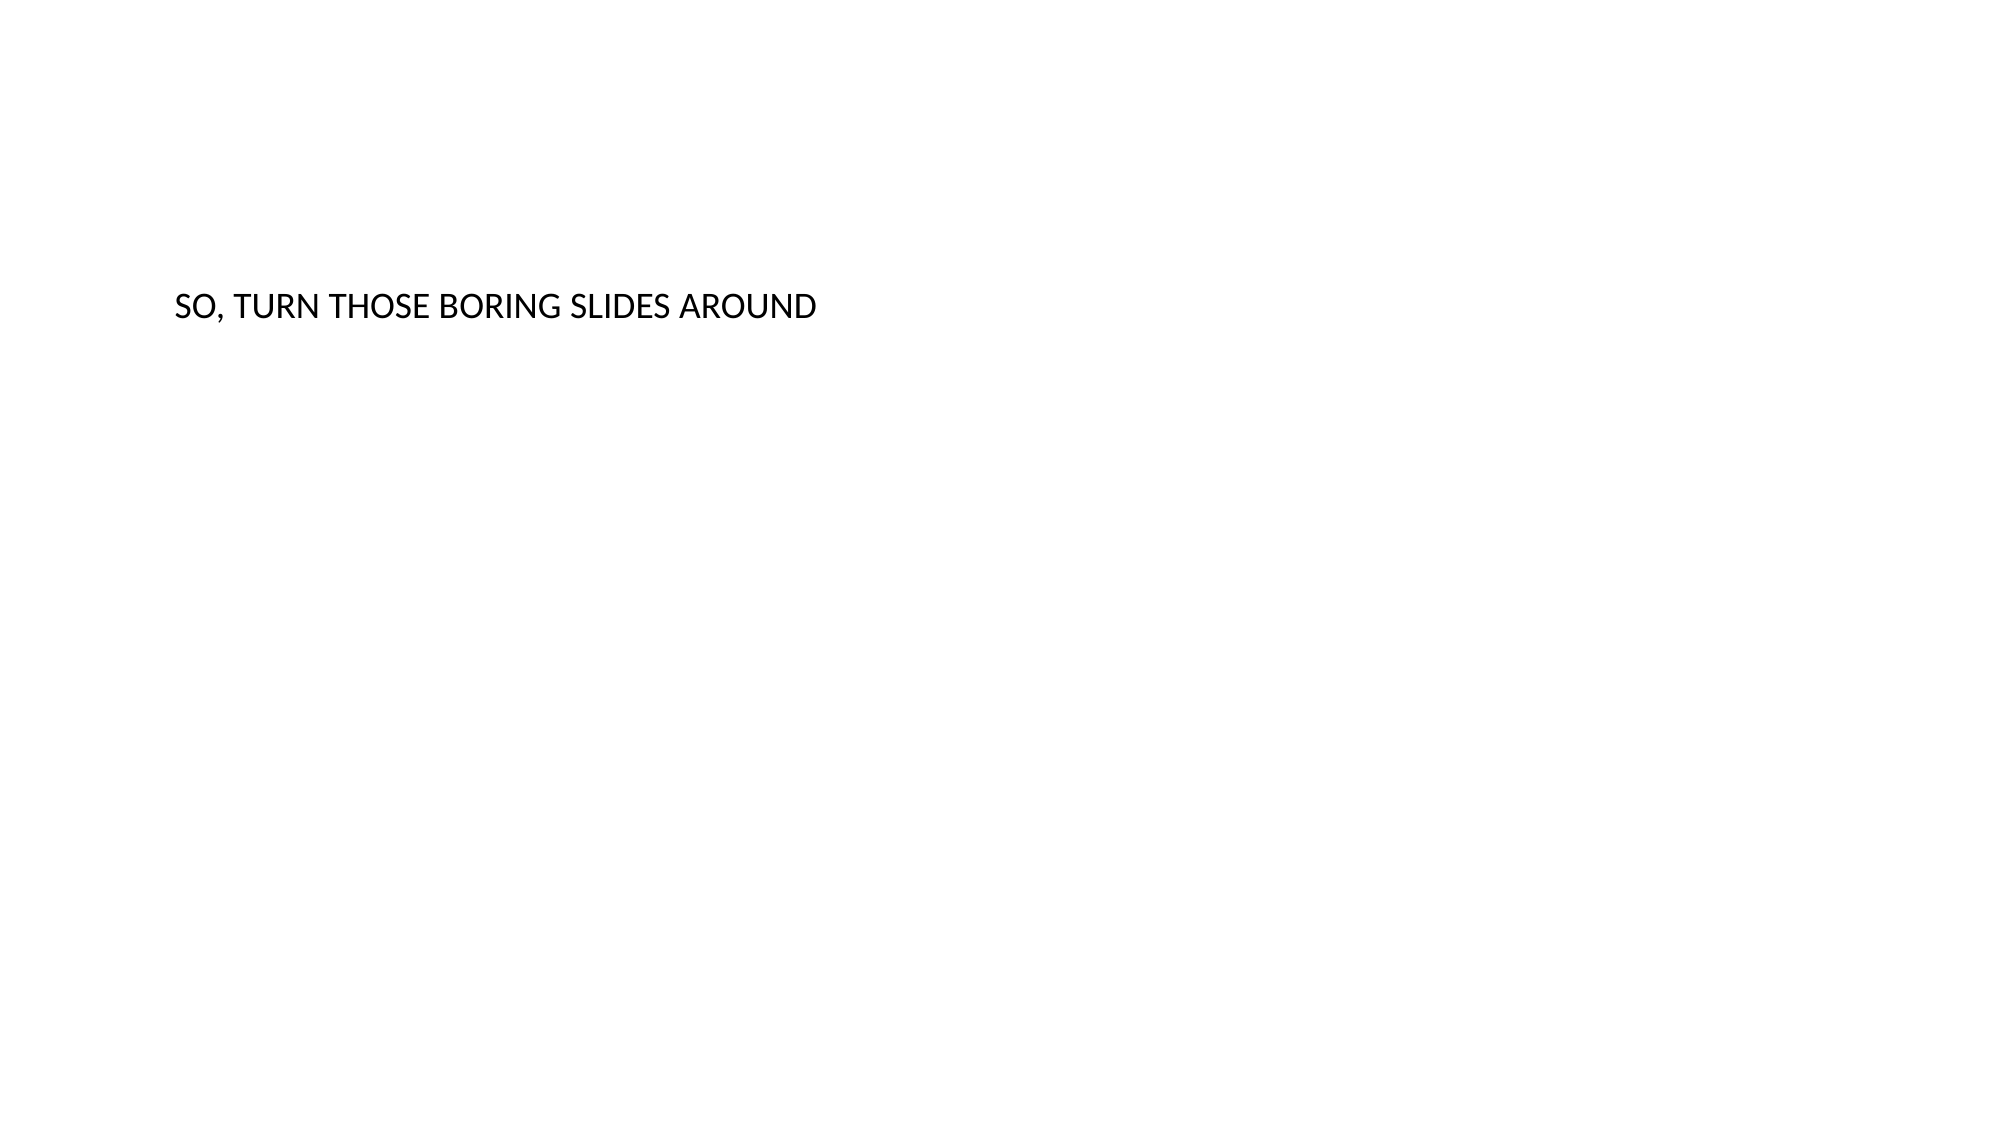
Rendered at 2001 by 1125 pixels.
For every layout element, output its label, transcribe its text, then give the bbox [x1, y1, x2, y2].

text_box SO, TURN THOSE BORING SLIDES AROUND [159, 273, 1807, 333]
